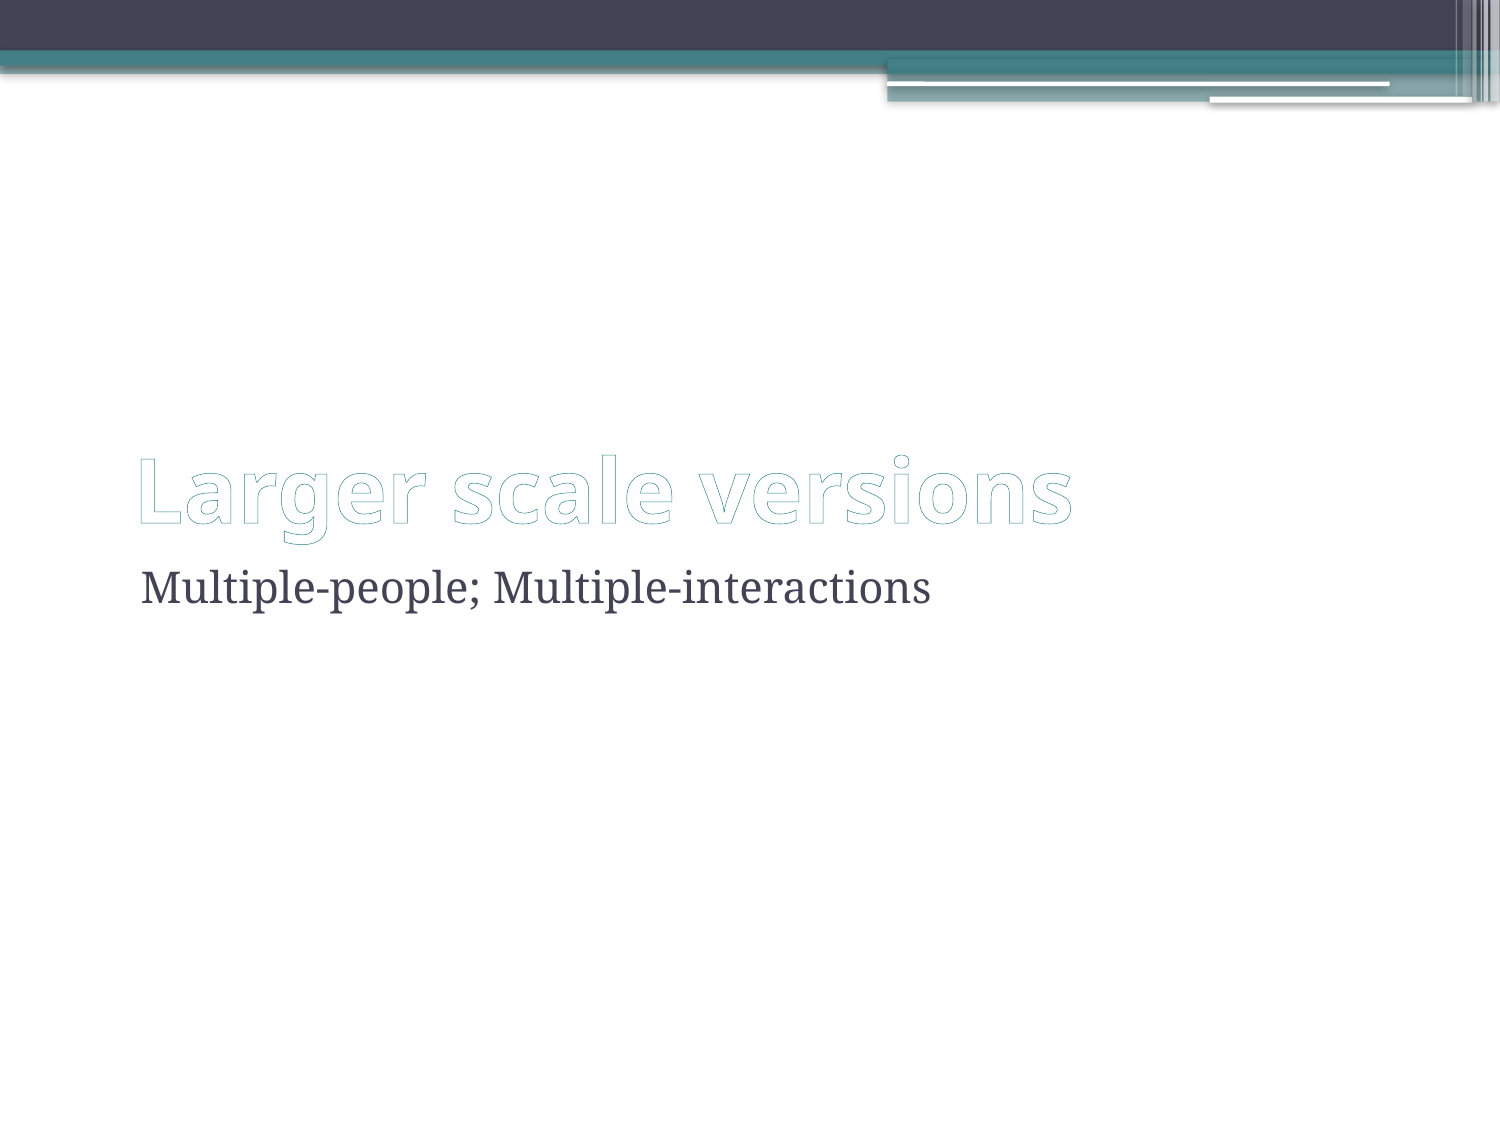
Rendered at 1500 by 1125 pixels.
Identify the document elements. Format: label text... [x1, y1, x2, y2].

list Multiple-people; Multiple-interactions [118, 552, 1394, 800]
title Larger scale versions [118, 324, 1394, 549]
